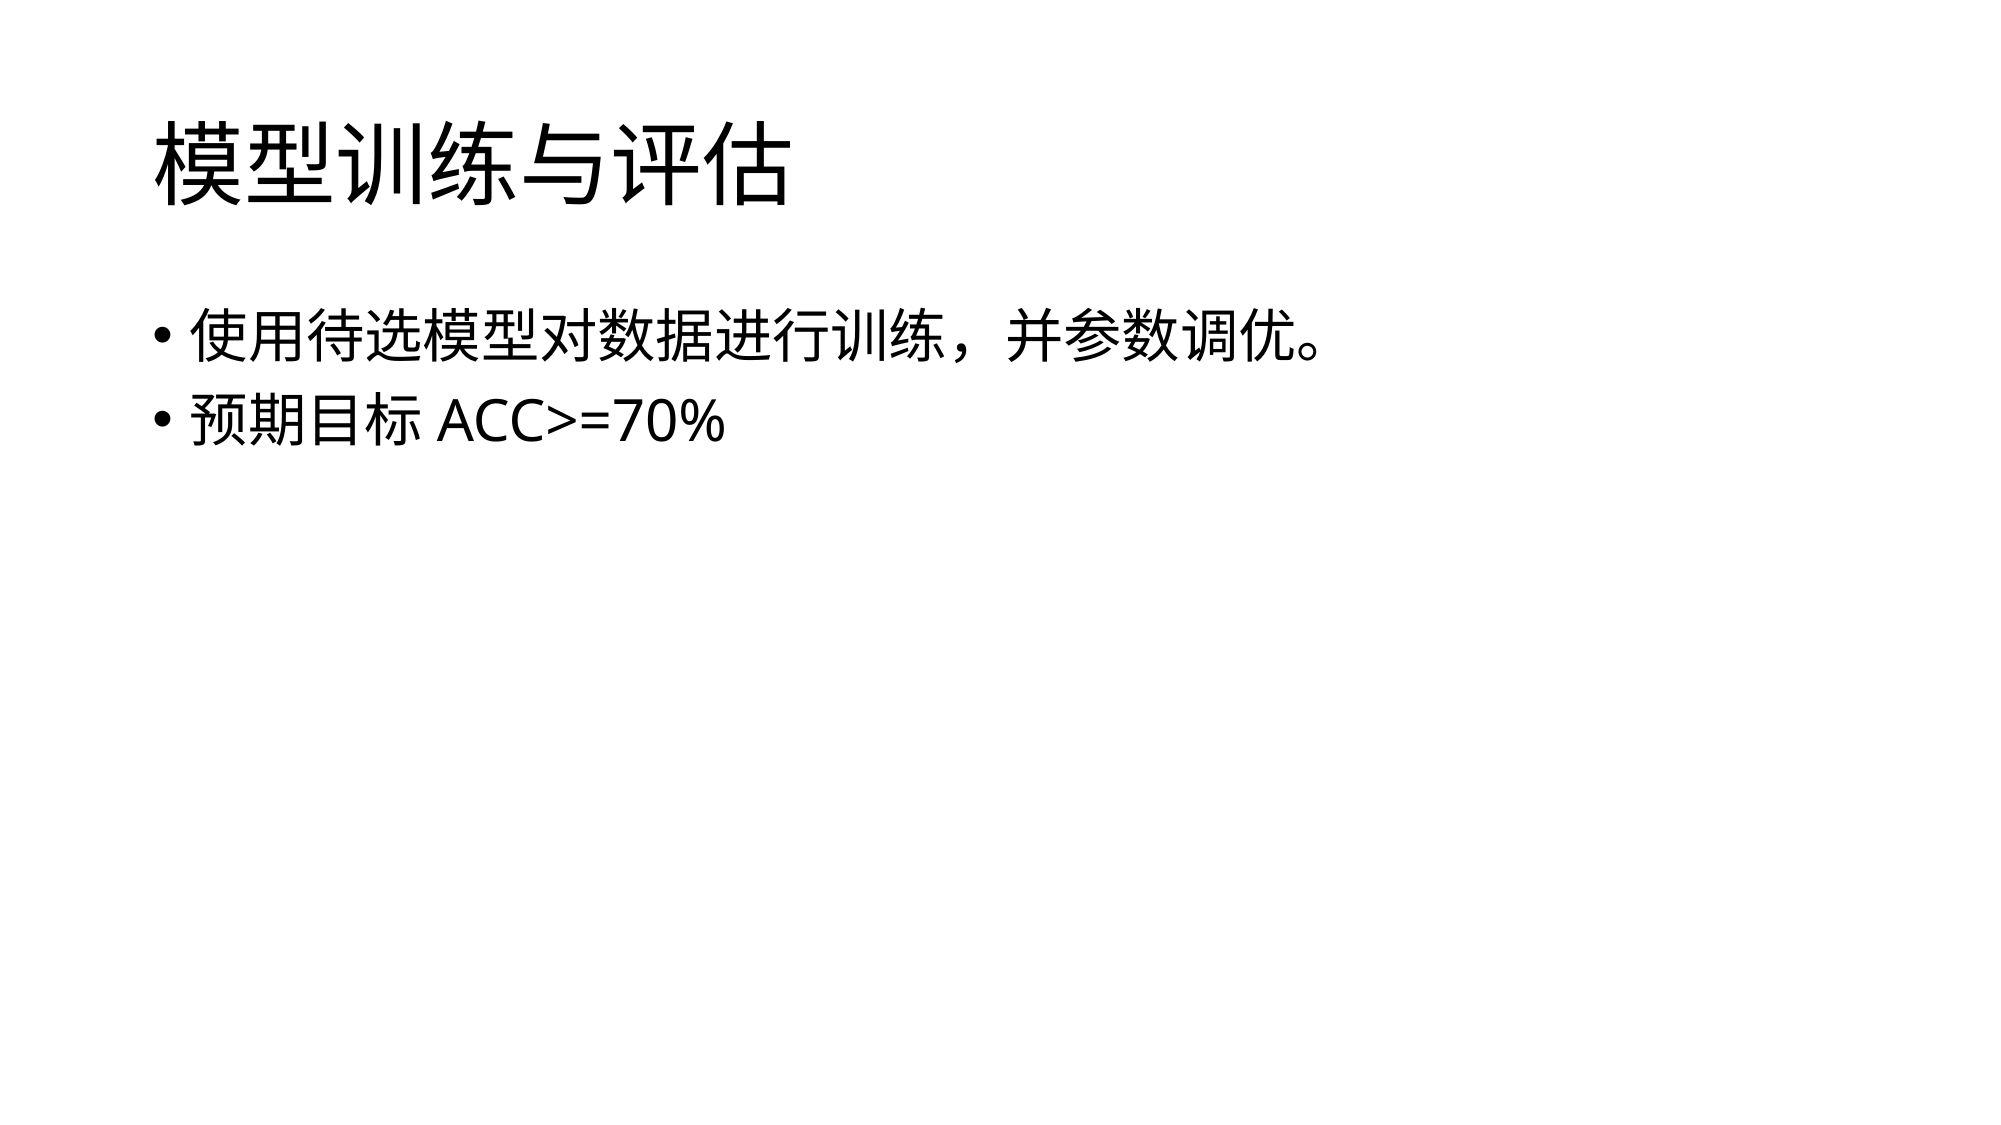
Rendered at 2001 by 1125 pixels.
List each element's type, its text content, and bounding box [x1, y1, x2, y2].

list 使用待选模型对数据进行训练，并参数调优。 预期目标ACC>=70% [137, 299, 1863, 1014]
title 模型训练与评估 [137, 59, 1863, 278]
